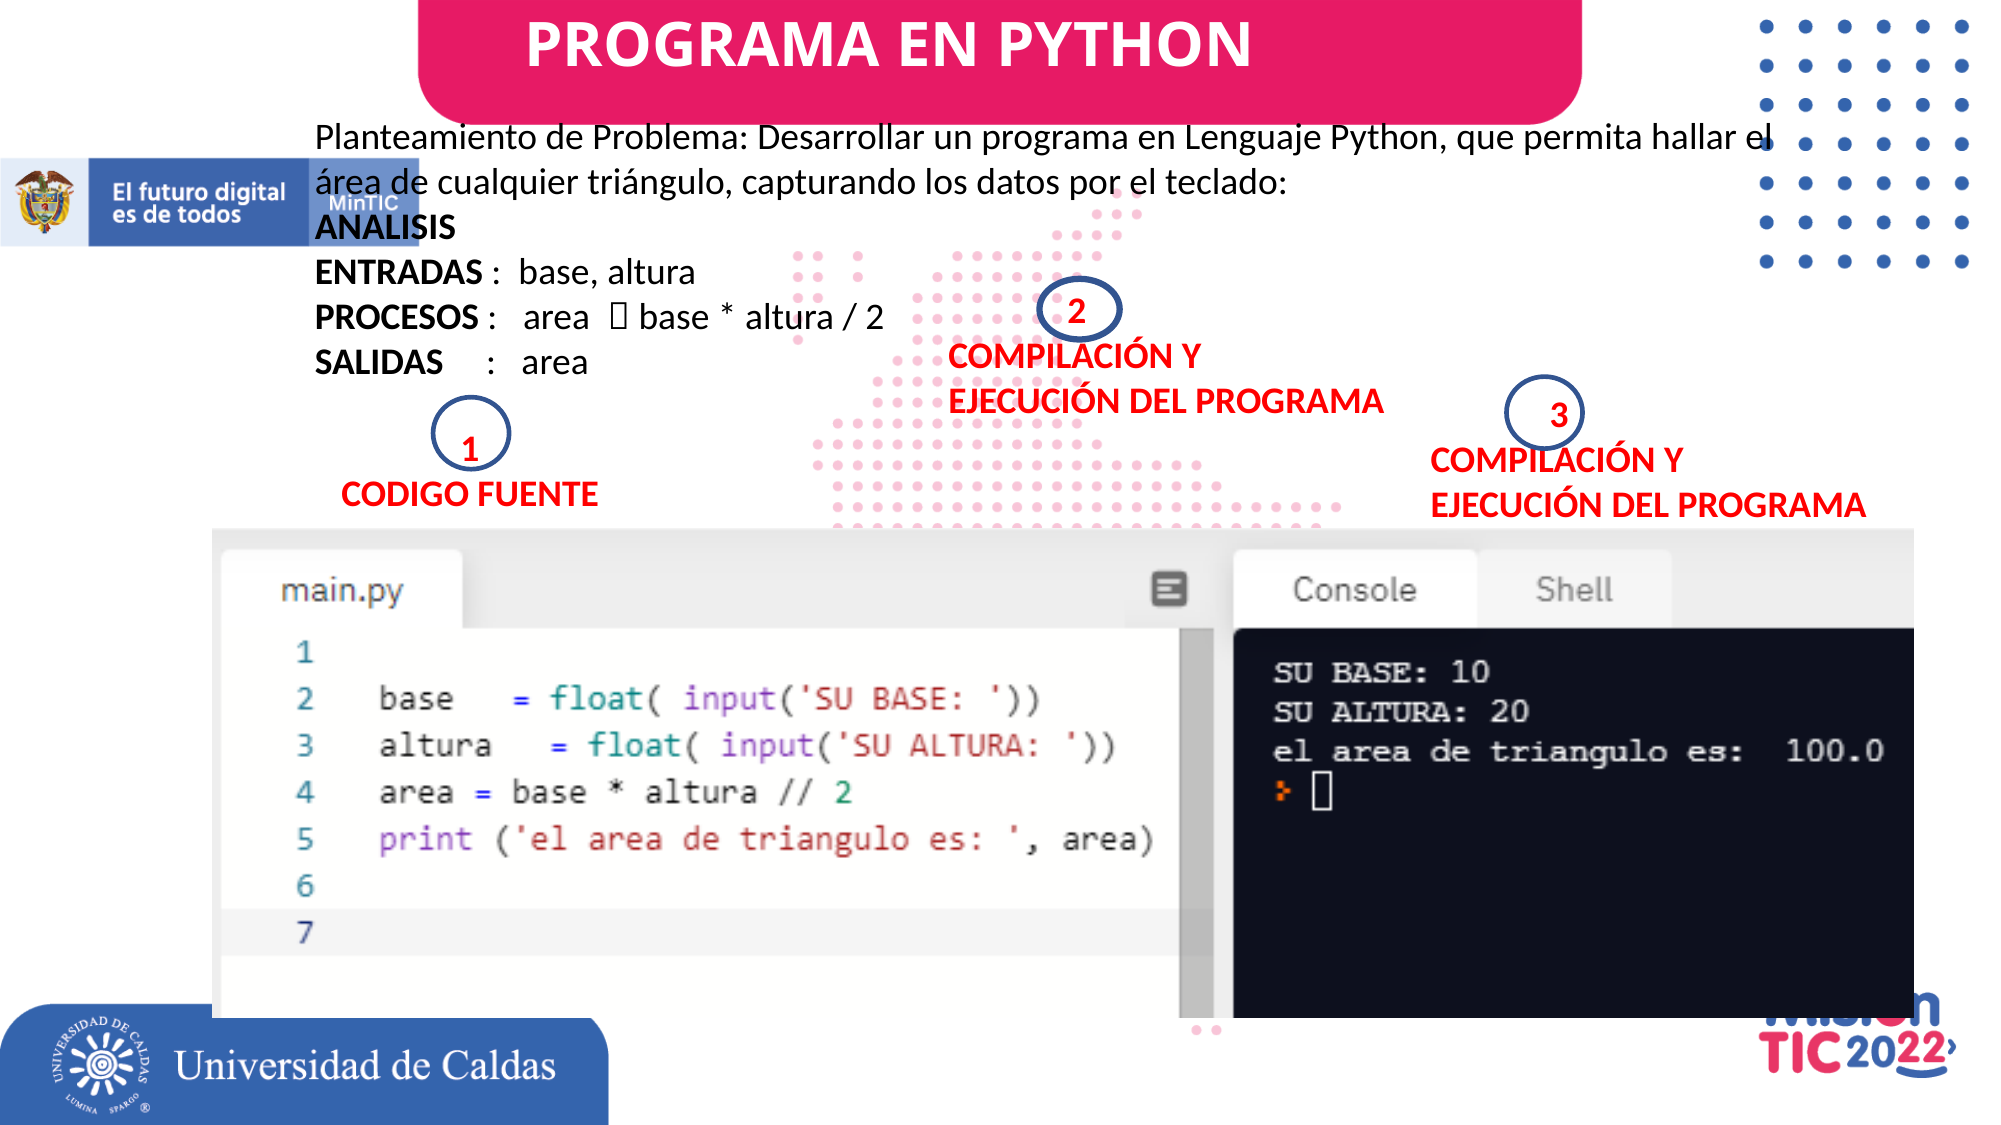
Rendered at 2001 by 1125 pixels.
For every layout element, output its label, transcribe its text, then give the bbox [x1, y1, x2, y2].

text_box 3 COMPILACIÓN Y EJECUCIÓN DEL PROGRAMA [1415, 382, 1882, 528]
text_box 1 CODIGO FUENTE [326, 435, 615, 521]
text_box [432, 435, 511, 471]
picture [0, 0, 2000, 1125]
text_box PROGRAMA EN PYTHON [509, 5, 1505, 88]
text_box [1513, 435, 1576, 450]
text_box Planteamiento de Problema: Desarrollar un programa en Lenguaje Python, que permita hallar el área de cualquier triángulo, capturando los datos por el teclado: ANALISIS ENTRADAS : base, altura PROCESOS : area  base * altura / 2 SALIDAS : area [299, 104, 1860, 435]
